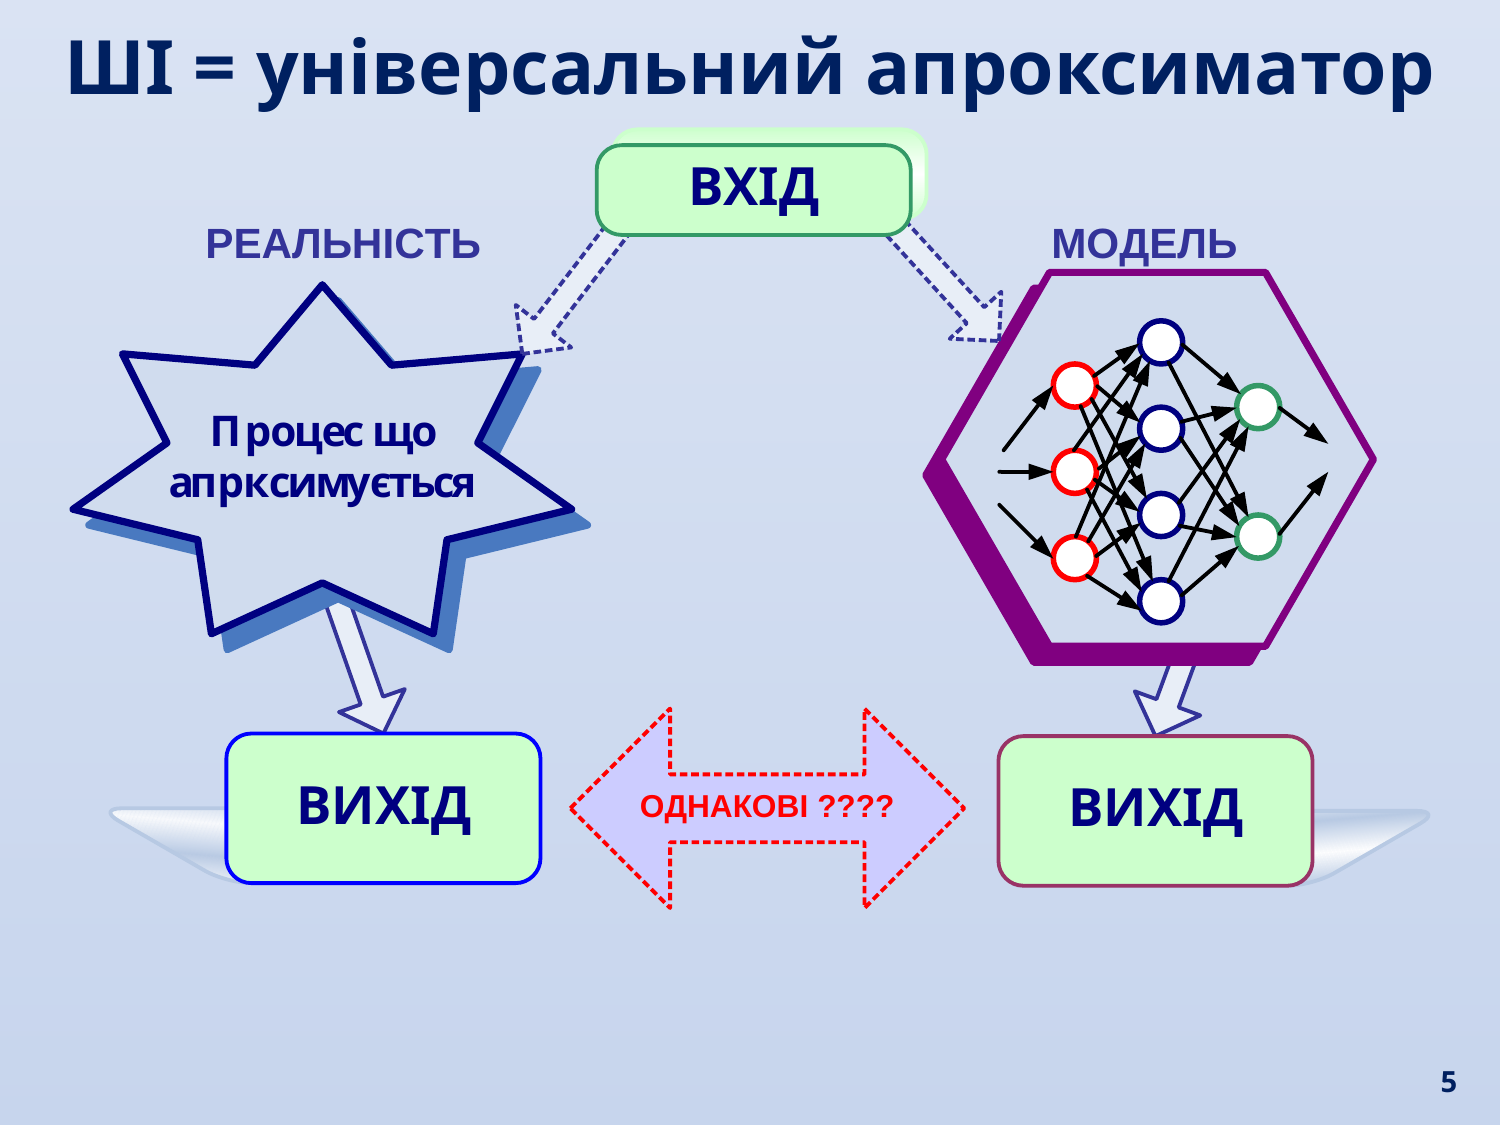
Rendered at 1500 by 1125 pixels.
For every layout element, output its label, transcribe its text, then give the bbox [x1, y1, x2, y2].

picture [67, 125, 1433, 912]
text_box 5 [1399, 1035, 1473, 1111]
text_box ШІ = універсальний апроксиматор [17, 12, 1483, 118]
